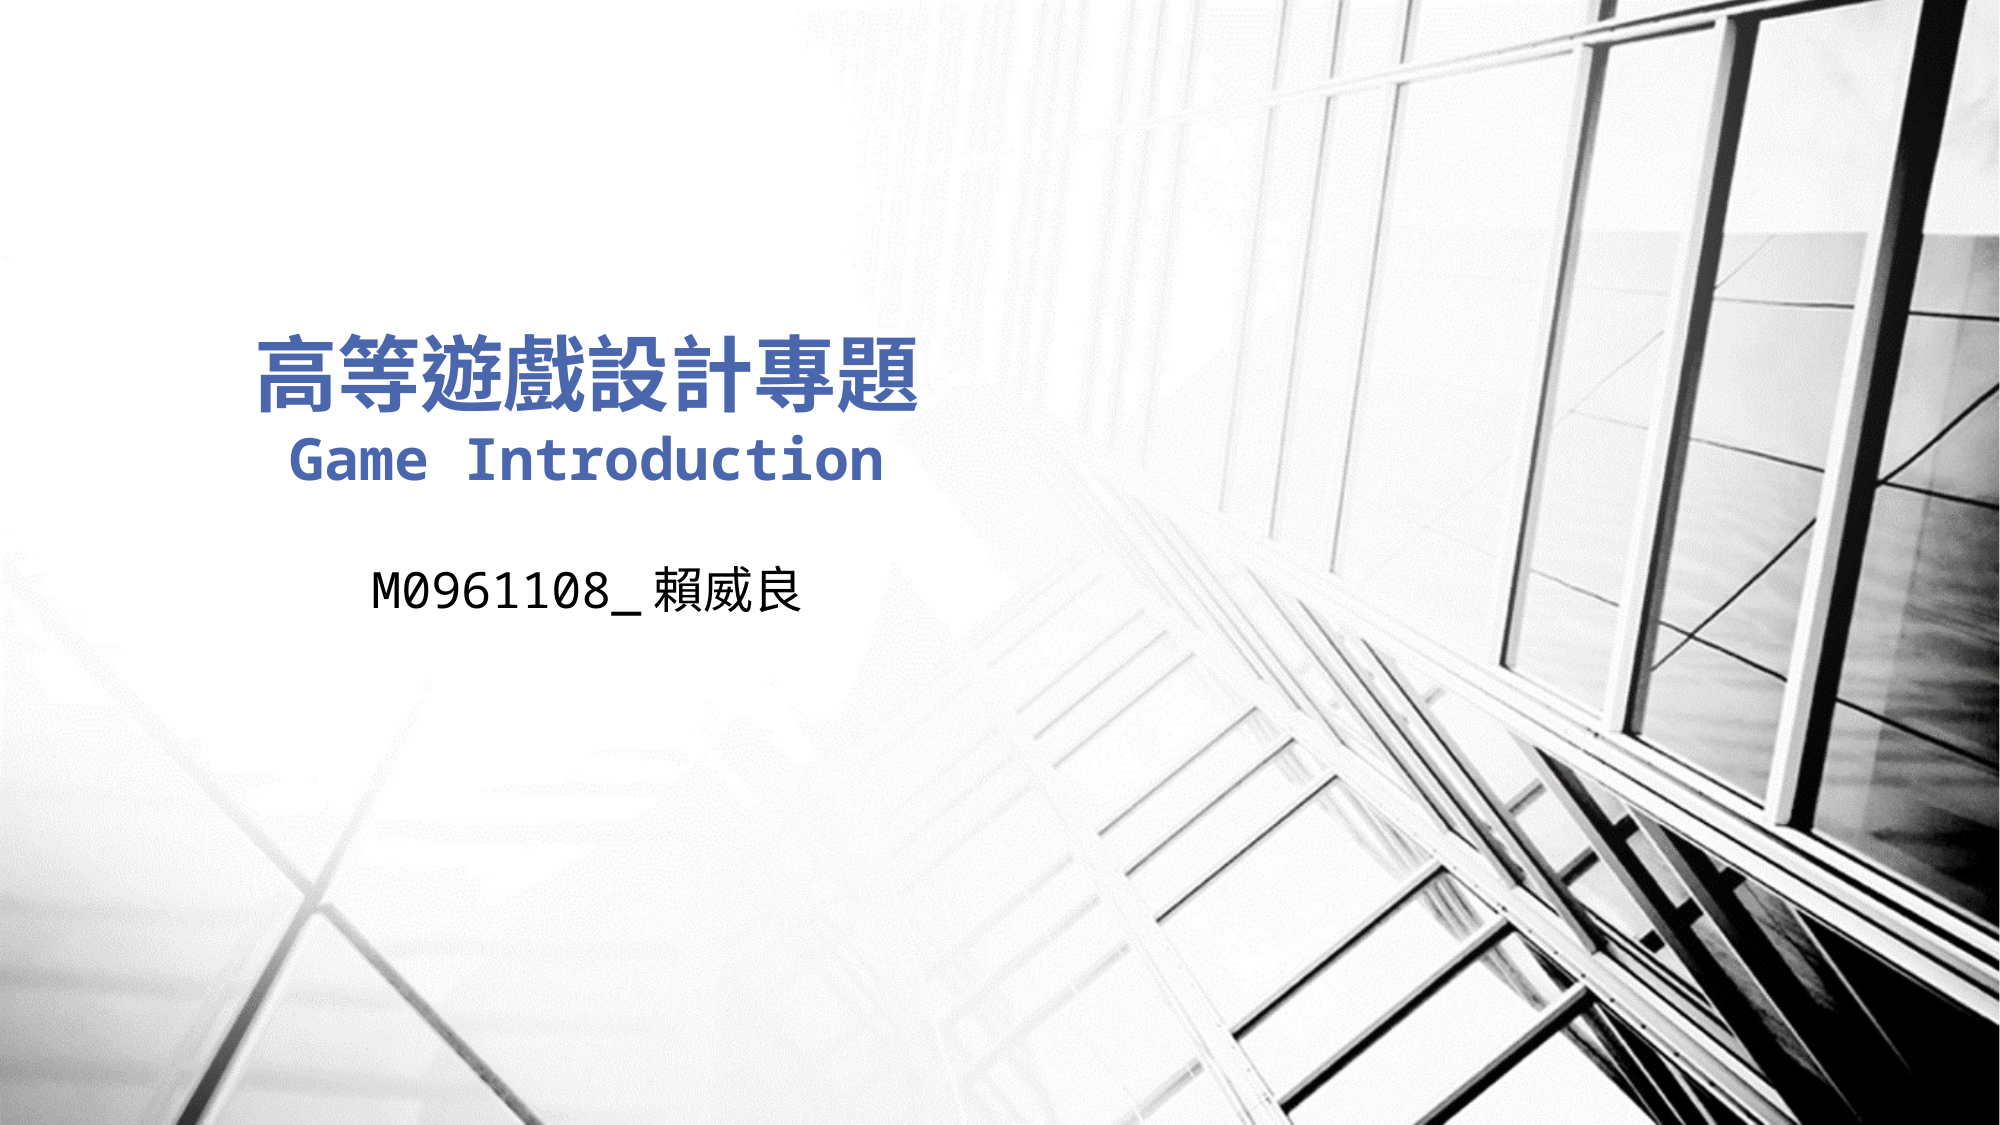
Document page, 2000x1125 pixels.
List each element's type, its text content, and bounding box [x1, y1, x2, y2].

subtitle M0961108_賴威良 [174, 558, 1000, 788]
title 高等遊戲設計專題 Game Introduction [174, 87, 1000, 500]
picture [0, 0, 2000, 1125]
